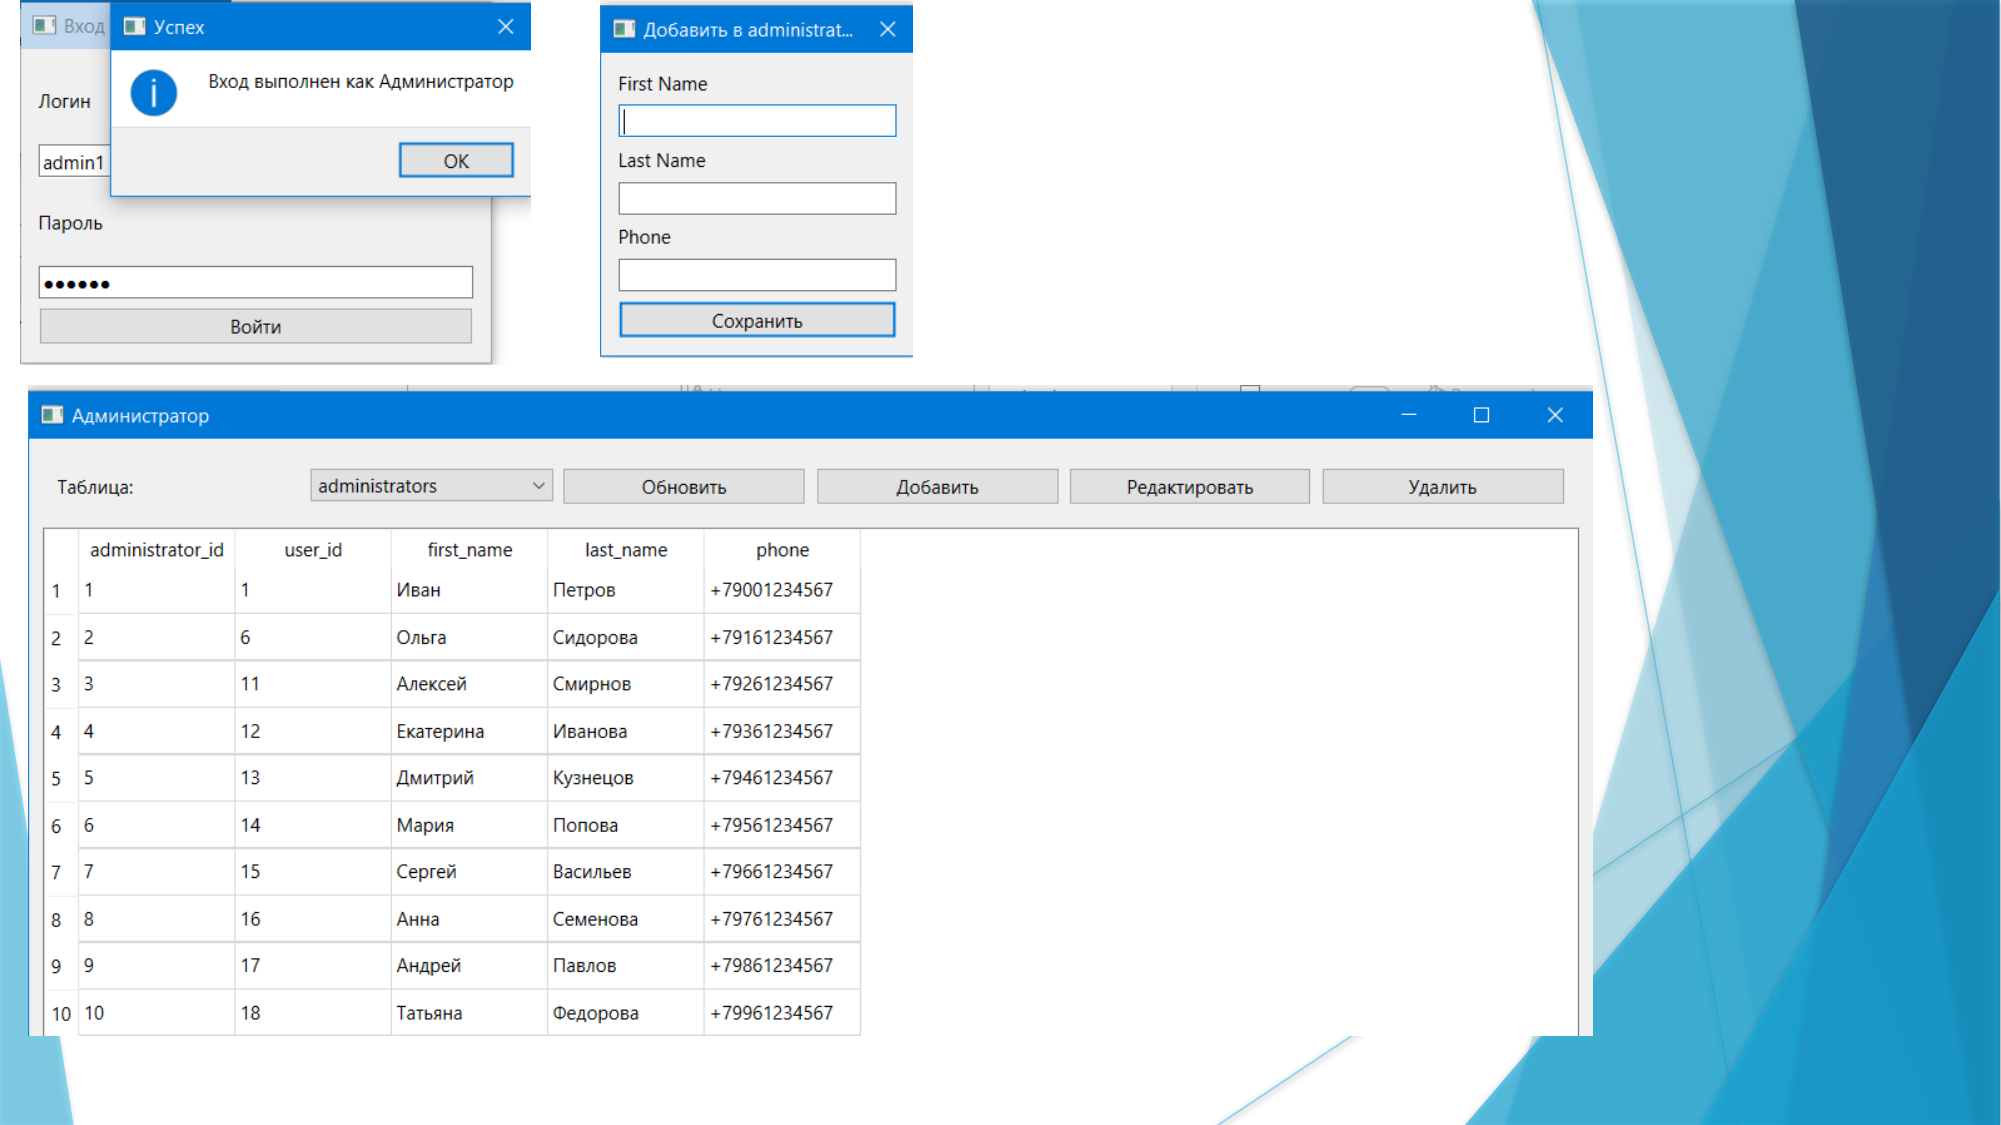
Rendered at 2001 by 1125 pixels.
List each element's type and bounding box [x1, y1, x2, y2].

picture [28, 385, 1594, 1036]
picture [20, 0, 531, 366]
picture [600, 0, 914, 358]
